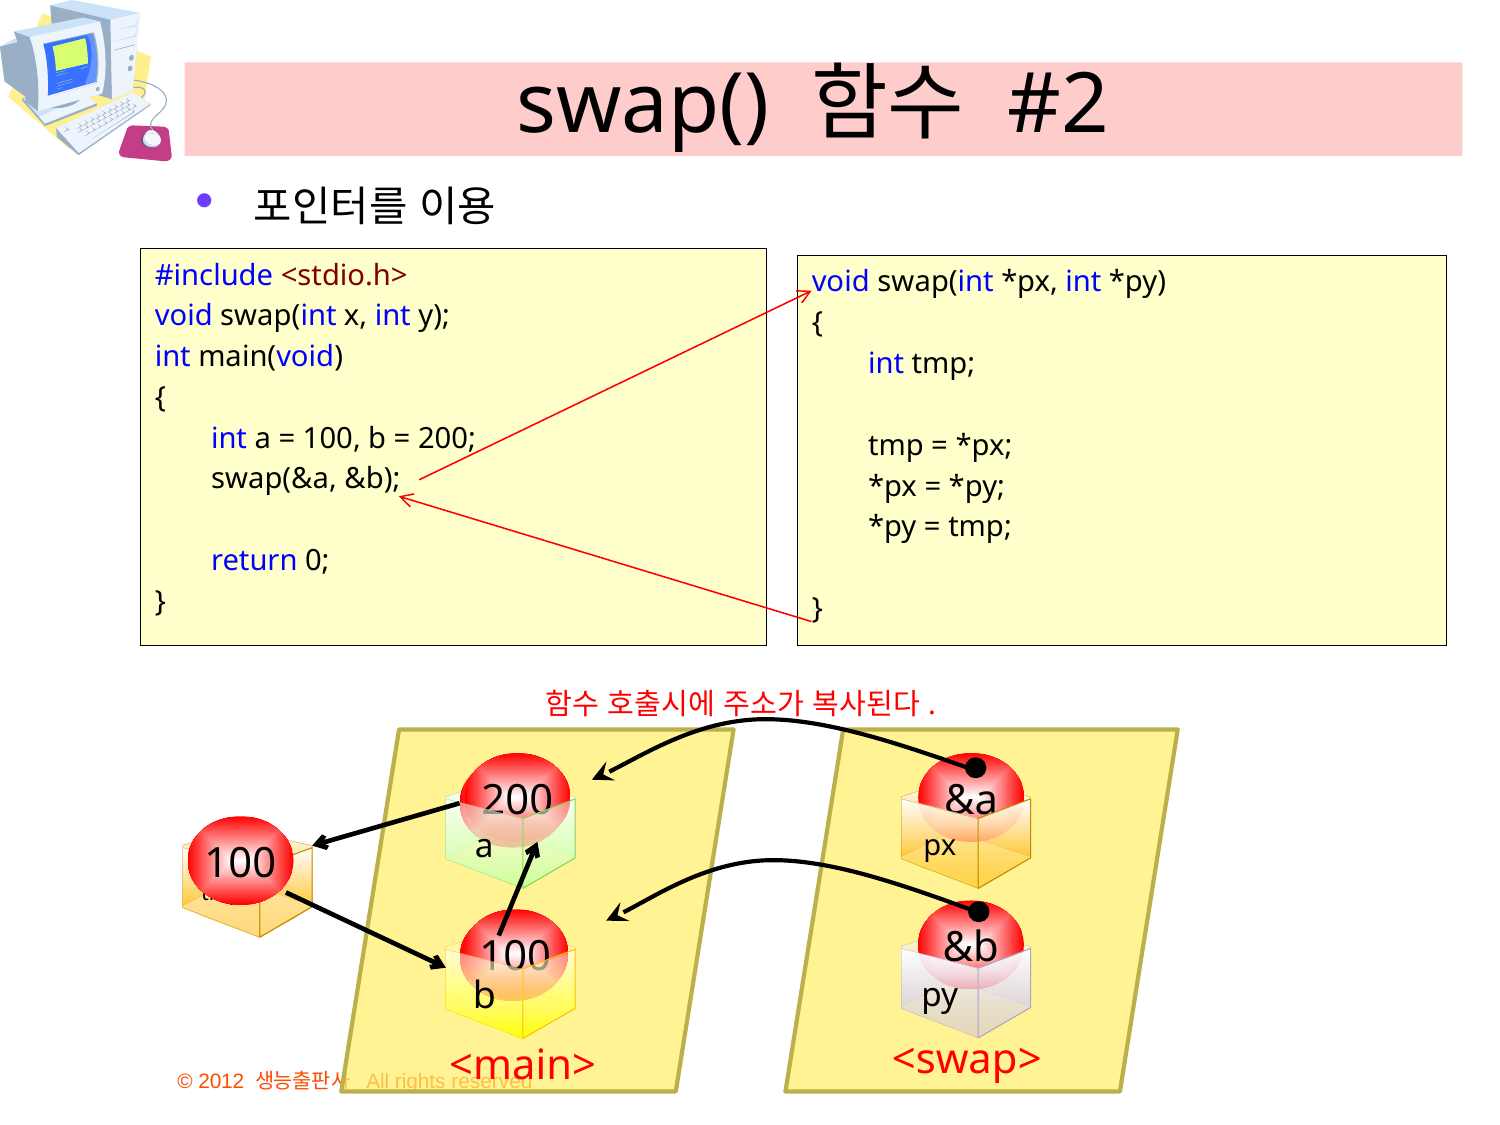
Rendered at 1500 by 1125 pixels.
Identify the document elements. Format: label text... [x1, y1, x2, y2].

text_box [522, 798, 576, 878]
text_box [339, 976, 497, 1094]
text_box &b [957, 900, 979, 906]
text_box [606, 858, 969, 922]
text_box [901, 791, 918, 802]
text_box a [445, 802, 522, 877]
text_box 100 [462, 913, 569, 968]
text_box [385, 727, 729, 1091]
text_box [451, 941, 462, 952]
text_box [522, 949, 576, 1039]
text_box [285, 892, 447, 968]
text_box #include <stdio.h> void swap(int x, int y); int main(void) { int a = 100, b = 200; swap(&a, &b); return 0; } [140, 248, 767, 496]
text_box px [901, 798, 978, 889]
text_box <main> [367, 1030, 678, 1095]
list 포인터를 이용 [182, 172, 821, 270]
text_box tmp [182, 847, 259, 937]
text_box [445, 791, 461, 801]
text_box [498, 841, 538, 936]
text_box py [901, 948, 978, 1038]
text_box [568, 945, 576, 951]
text_box <swap> [811, 1024, 1122, 1090]
text_box [182, 842, 191, 848]
text_box [259, 849, 313, 938]
text_box [978, 798, 1031, 889]
text_box b [445, 950, 522, 1039]
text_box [398, 496, 812, 622]
text_box void swap(int *px, int *py) { int tmp; tmp = *px; *px = *py; *py = tmp; } [797, 497, 1447, 646]
text_box 함수 호출시에 주소가 복사된다. [530, 677, 951, 728]
text_box [968, 901, 990, 923]
text_box &b [917, 901, 1024, 968]
text_box [783, 727, 1180, 1094]
text_box [901, 940, 918, 952]
text_box [289, 840, 307, 854]
text_box [965, 757, 987, 779]
text_box 100 [459, 775, 471, 803]
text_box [311, 802, 460, 846]
text_box [591, 717, 965, 781]
text_box 100 [187, 816, 294, 906]
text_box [418, 290, 812, 480]
text_box [978, 948, 1031, 1038]
title swap() 함수 #2 [184, 62, 1463, 157]
text_box [371, 855, 493, 944]
text_box [1024, 944, 1031, 950]
text_box 200 [464, 753, 571, 818]
text_box void swap(int *px, int *py) { int tmp; tmp = *px; *px = *py; *py = tmp; } [797, 255, 1447, 496]
text_box #include <stdio.h> void swap(int x, int y); int main(void) { int a = 100, b = 200; swap(&a, &b); return 0; } [140, 497, 767, 646]
text_box &a [918, 753, 1025, 818]
